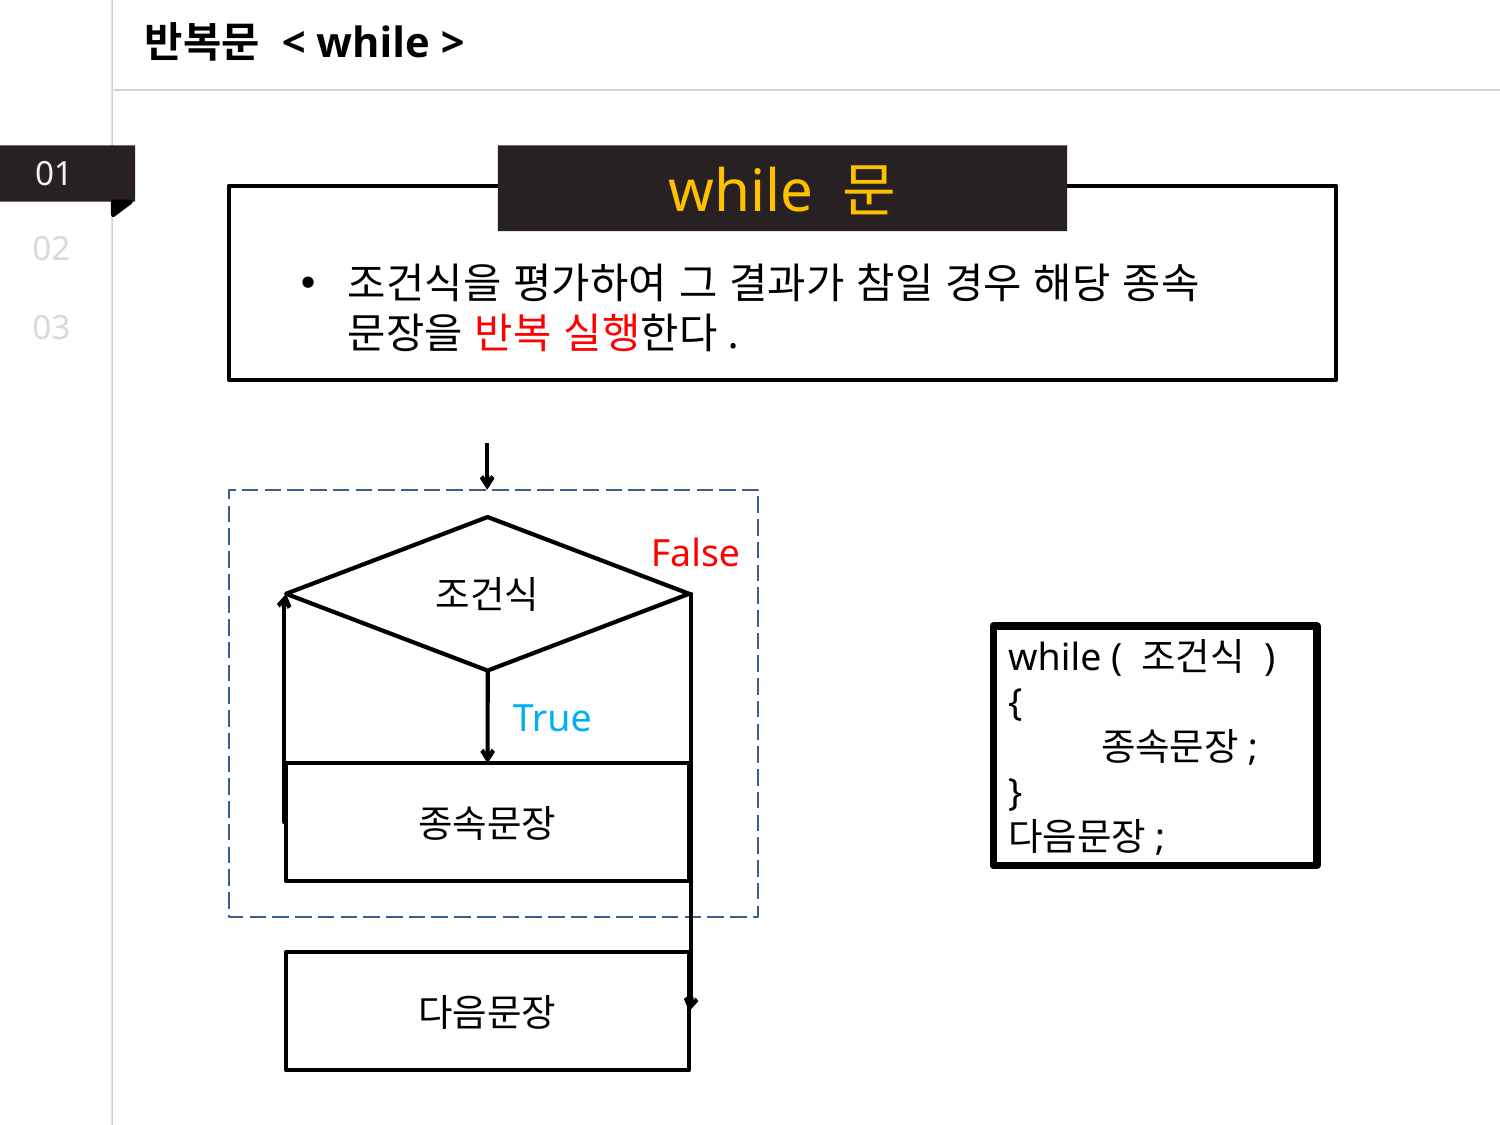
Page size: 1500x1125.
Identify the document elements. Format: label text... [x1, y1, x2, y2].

text_box [227, 488, 760, 919]
text_box [0, 143, 107, 204]
text_box True [498, 686, 636, 747]
text_box 01 [20, 144, 107, 200]
text_box int [685, 1004, 691, 1017]
text_box False [636, 521, 774, 582]
text_box 다음문장 [284, 950, 691, 1072]
text_box 반복문 < while > [121, 8, 488, 74]
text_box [228, 145, 1337, 380]
text_box [117, 199, 133, 215]
text_box [117, 143, 137, 204]
text_box while ( 조건식 ) { 종속문장; } 다음문장; [993, 626, 1317, 866]
text_box 02 [17, 219, 92, 275]
text_box int [282, 608, 291, 828]
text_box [285, 593, 289, 823]
text_box 03 [17, 298, 92, 354]
